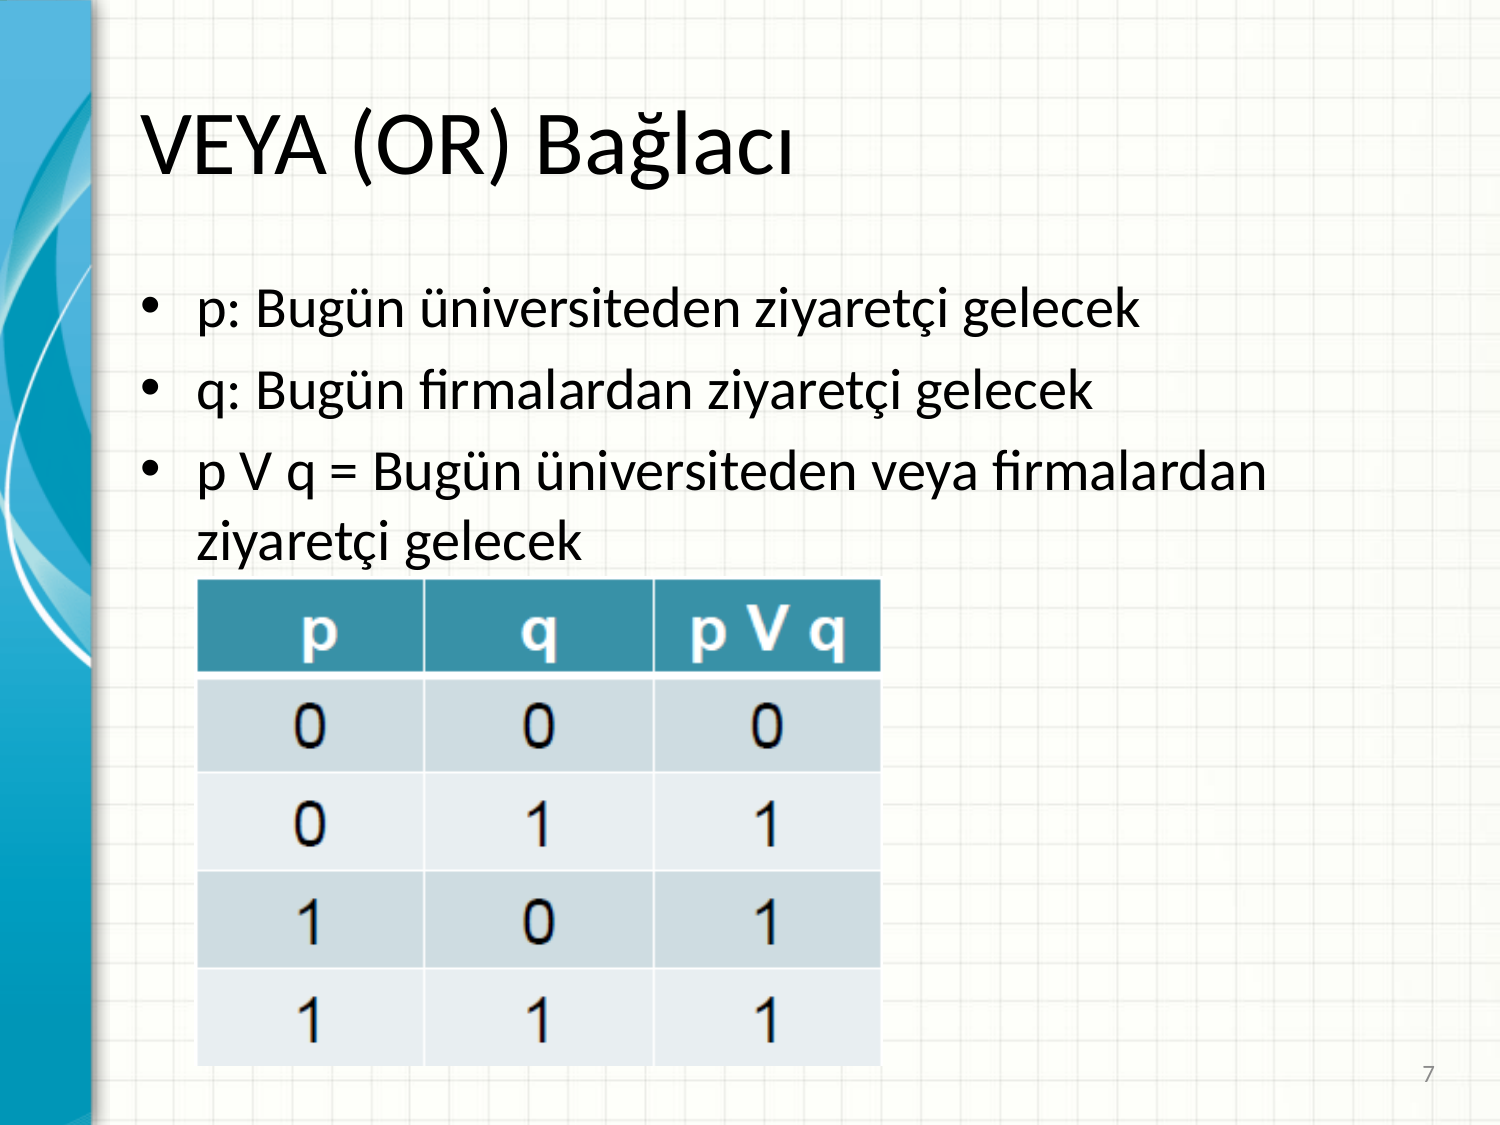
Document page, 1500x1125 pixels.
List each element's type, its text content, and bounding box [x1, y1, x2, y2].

picture [0, 0, 1500, 1125]
list p: Bugün üniversiteden ziyaretçi gelecek q: Bugün firmalardan ziyaretçi gelecek p V q = Bugün üniversiteden veya firmalardan ziyaretçi gelecek [125, 261, 1450, 967]
slide_number 7 [1100, 1042, 1450, 1103]
title VEYA (OR) Bağlacı [125, 44, 1450, 232]
